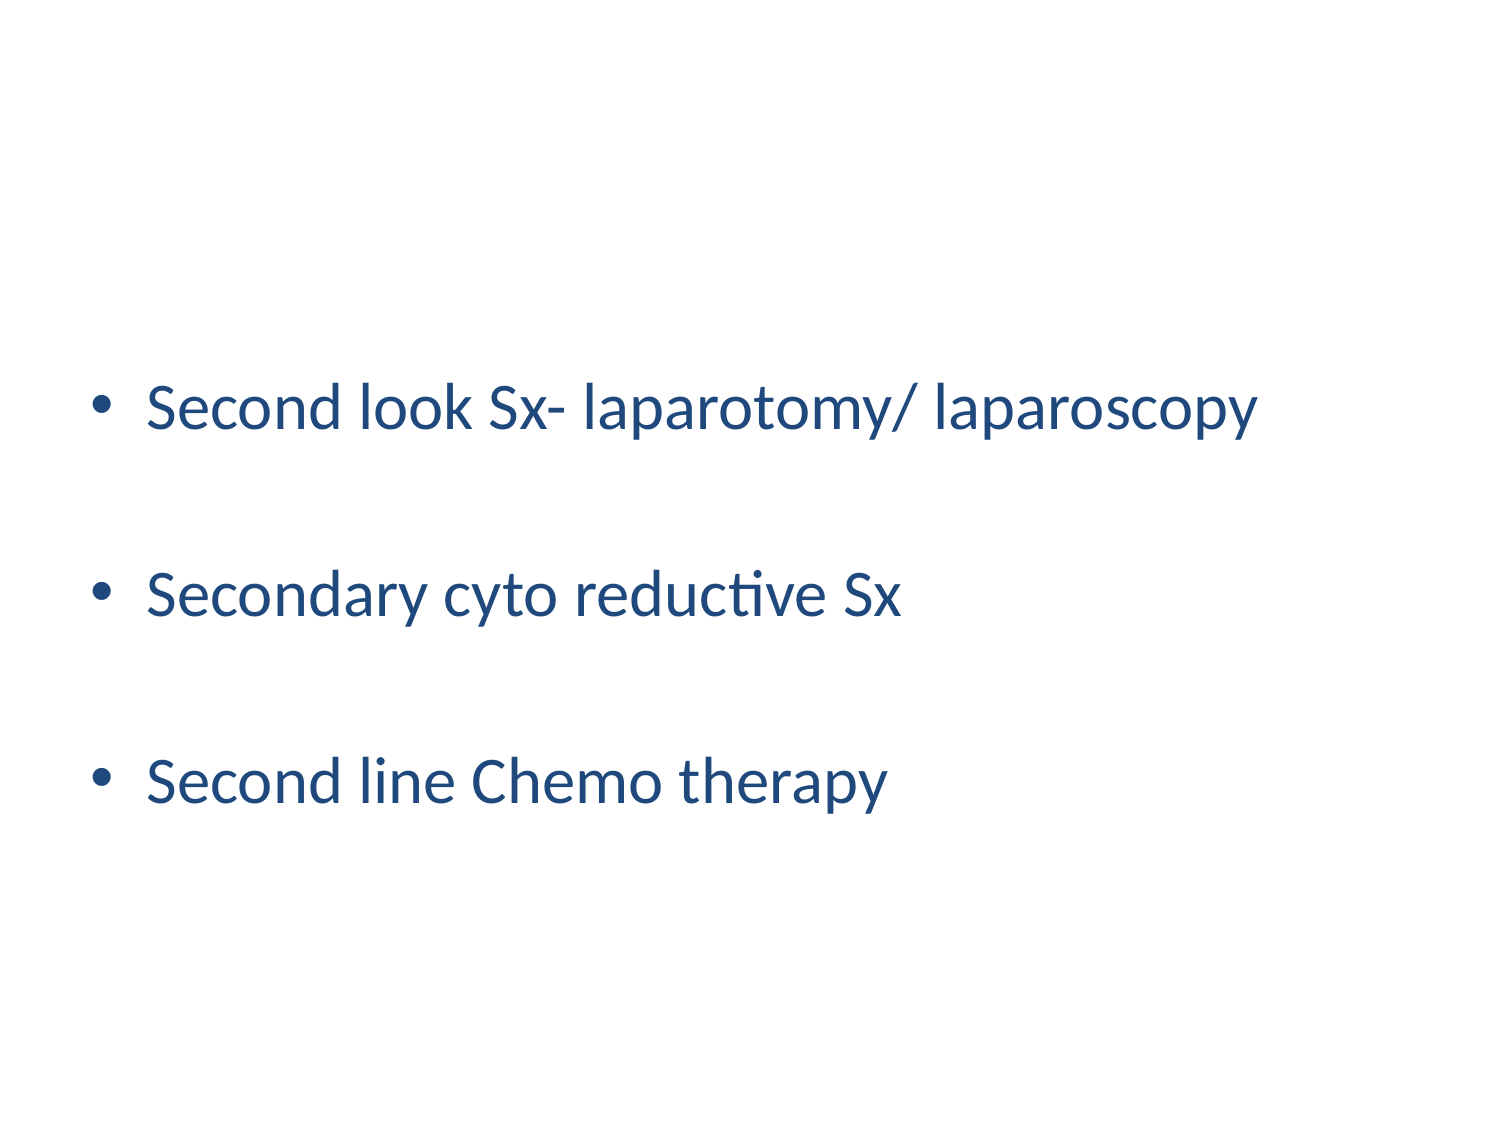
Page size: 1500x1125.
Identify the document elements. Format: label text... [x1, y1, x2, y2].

list Second look Sx- laparotomy/ laparoscopy Secondary cyto reductive Sx Second line Chemo therapy [75, 262, 1425, 1005]
